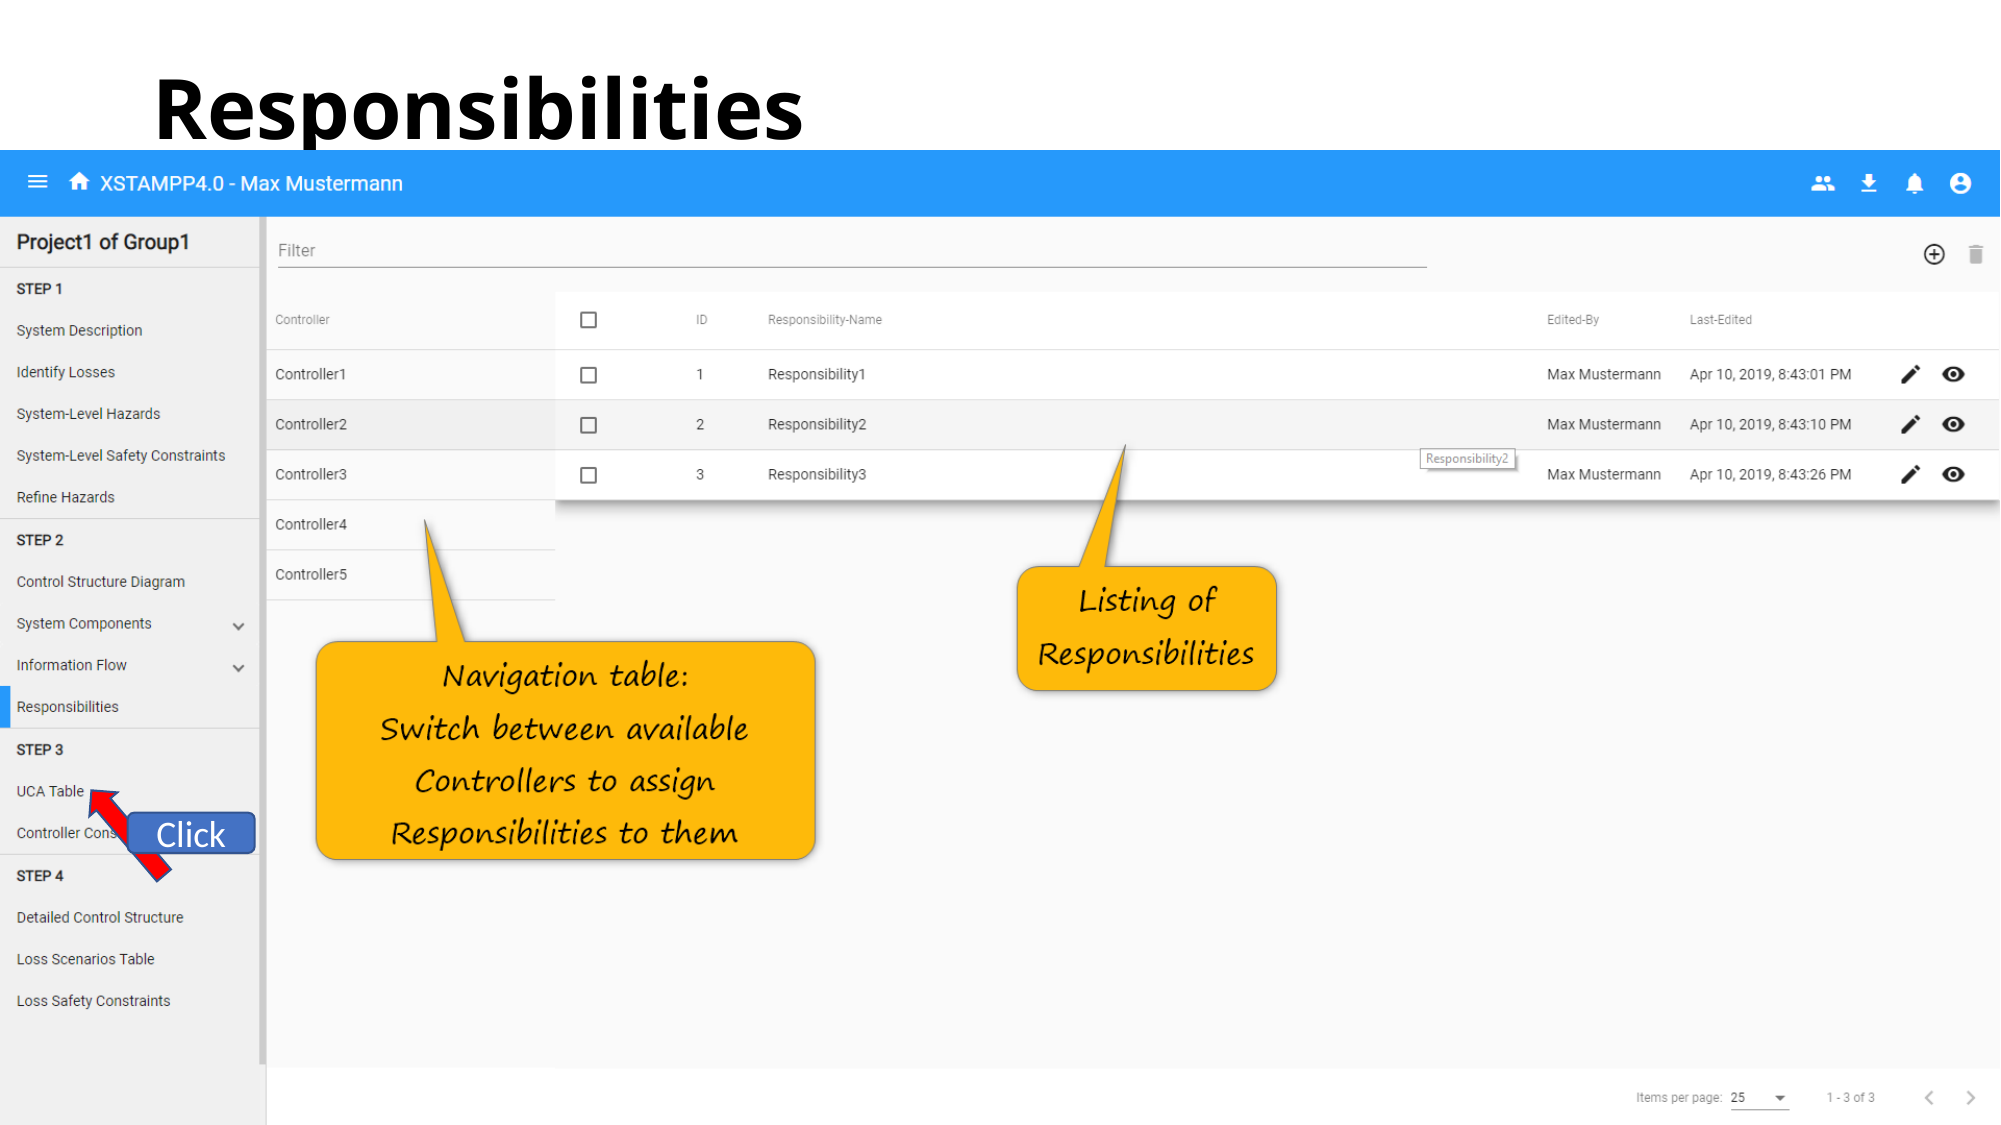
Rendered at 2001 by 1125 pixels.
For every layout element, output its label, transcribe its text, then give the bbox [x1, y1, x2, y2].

picture [0, 150, 2000, 1125]
text_box Responsibilities View [137, 59, 1034, 150]
